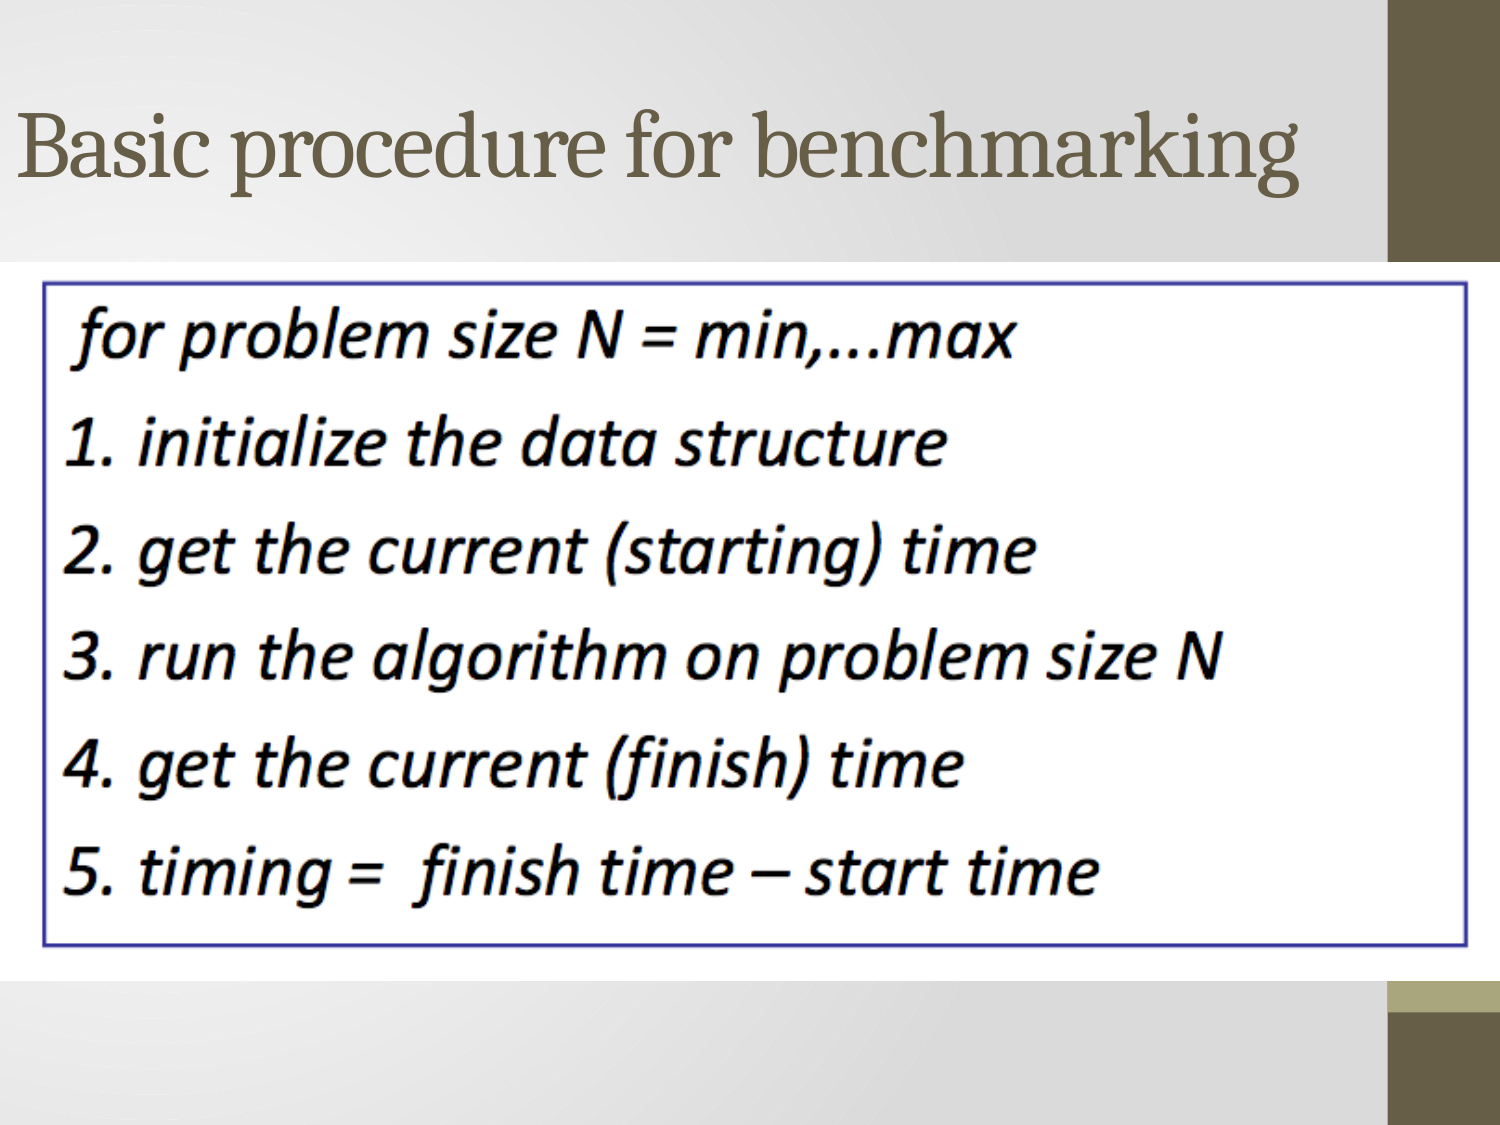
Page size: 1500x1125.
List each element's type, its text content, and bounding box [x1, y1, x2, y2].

picture [0, 261, 1500, 982]
title Basic procedure for benchmarking [0, 45, 1466, 233]
